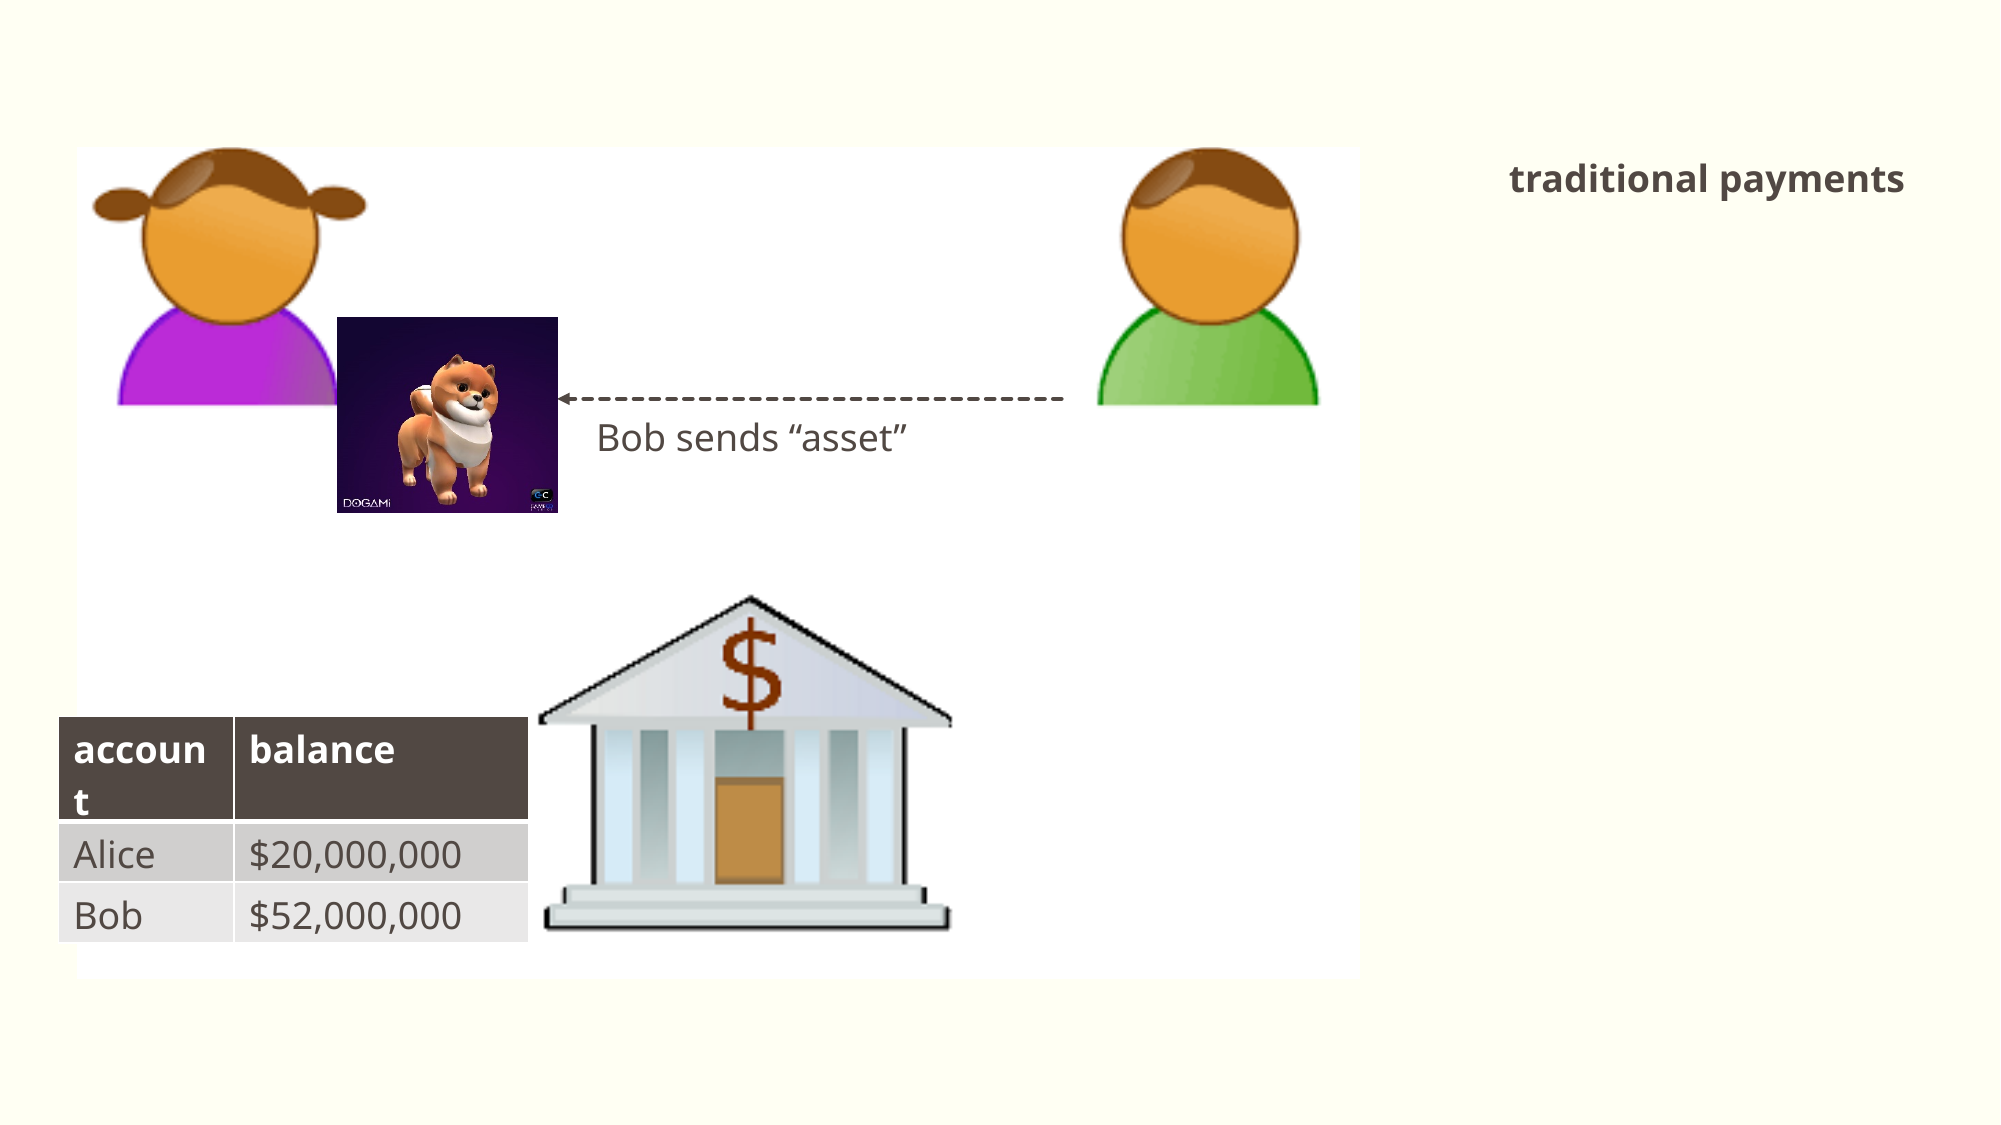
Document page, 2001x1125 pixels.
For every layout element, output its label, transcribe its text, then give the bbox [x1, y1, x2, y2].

table_cell Alice [59, 824, 71, 881]
table_cell Bob [59, 883, 71, 942]
text_box traditional payments [1494, 147, 1949, 343]
table_header account [59, 717, 71, 819]
picture [77, 147, 1360, 979]
